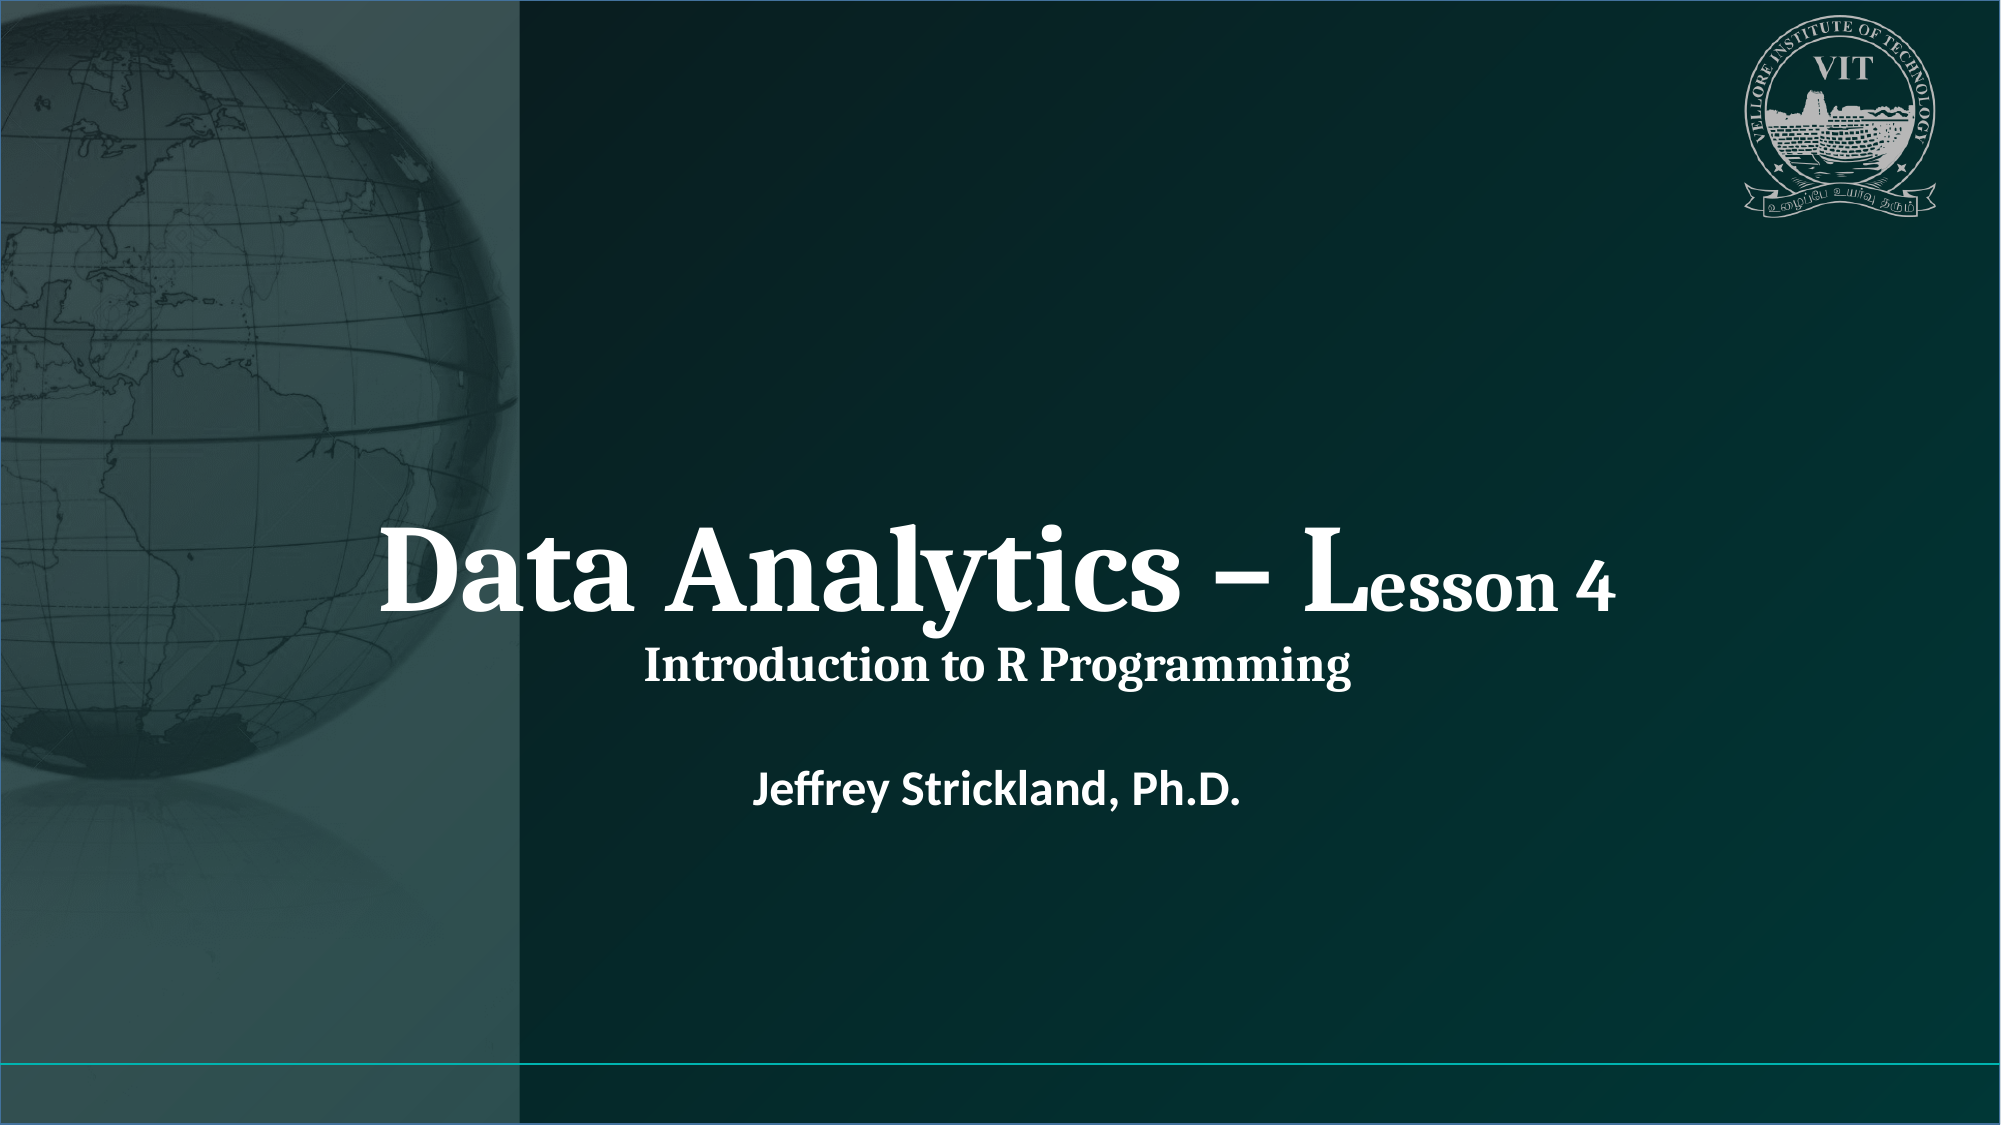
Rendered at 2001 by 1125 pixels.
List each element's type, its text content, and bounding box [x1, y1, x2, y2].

subtitle Jeffrey Strickland, Ph.D. [130, 754, 1865, 987]
title Data Analytics – Lesson 4 Introduction to R Programming [130, 423, 1865, 700]
